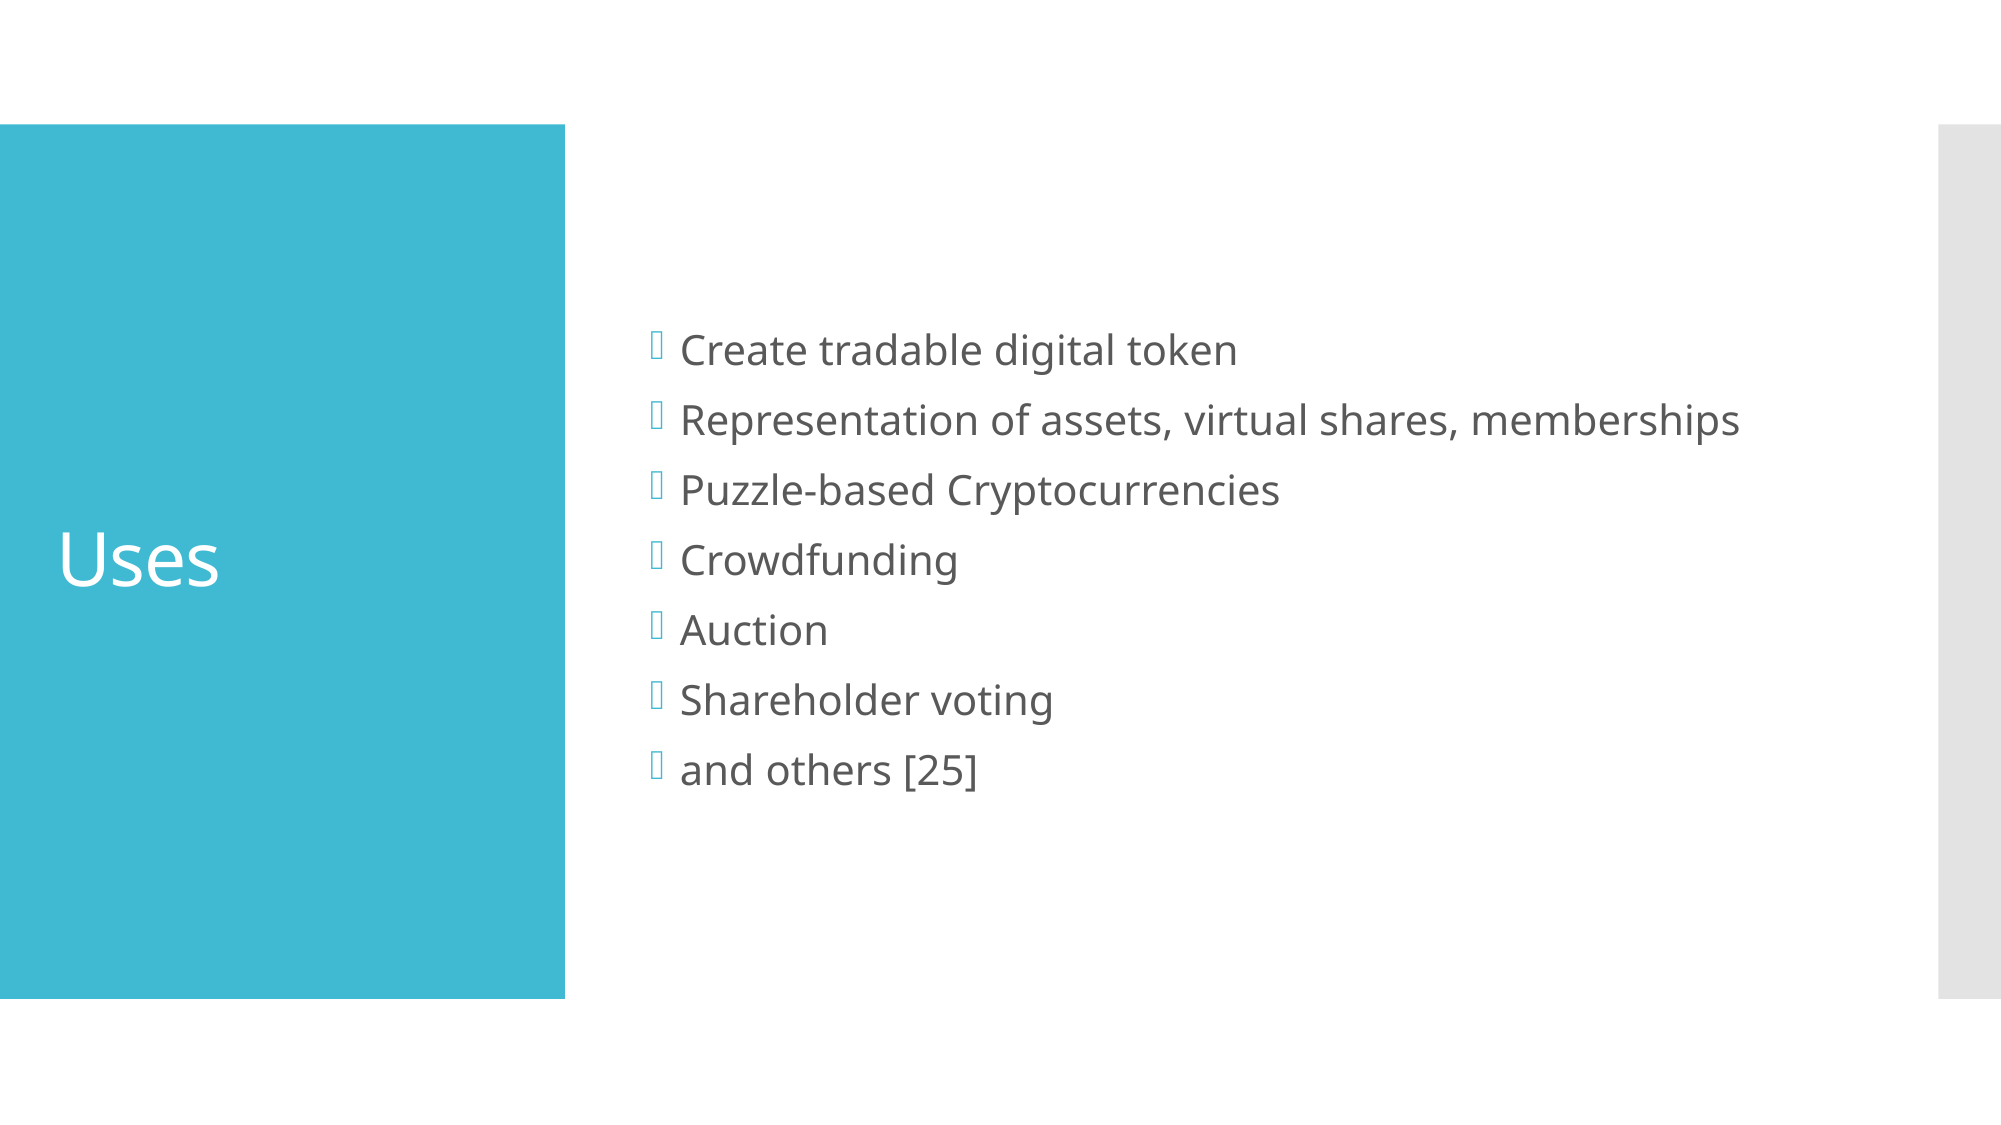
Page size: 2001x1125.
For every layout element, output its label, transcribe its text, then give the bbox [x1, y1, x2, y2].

title Uses [41, 184, 525, 940]
list Create tradable digital token Representation of assets, virtual shares, memberships Puzzle-based Cryptocurrencies Crowdfunding Auction Shareholder voting and others [25] [634, 141, 1835, 982]
